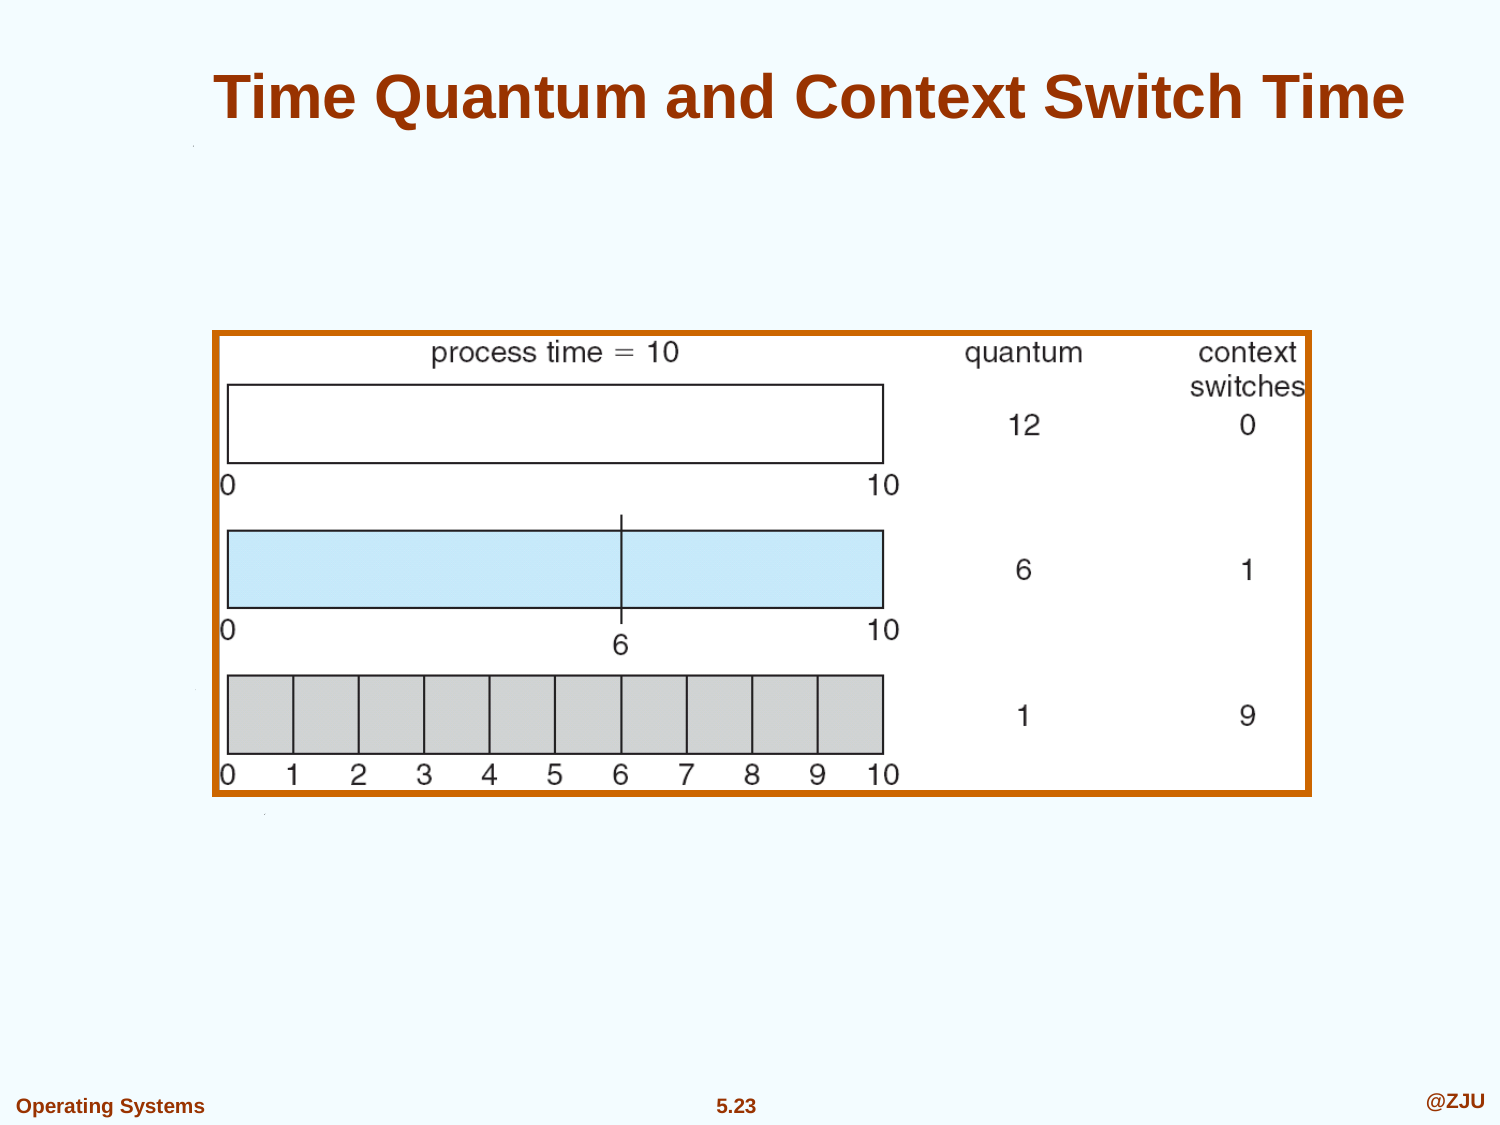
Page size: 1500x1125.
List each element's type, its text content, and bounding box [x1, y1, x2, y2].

title Time Quantum and Context Switch Time [168, 63, 1453, 139]
picture [218, 335, 1306, 791]
